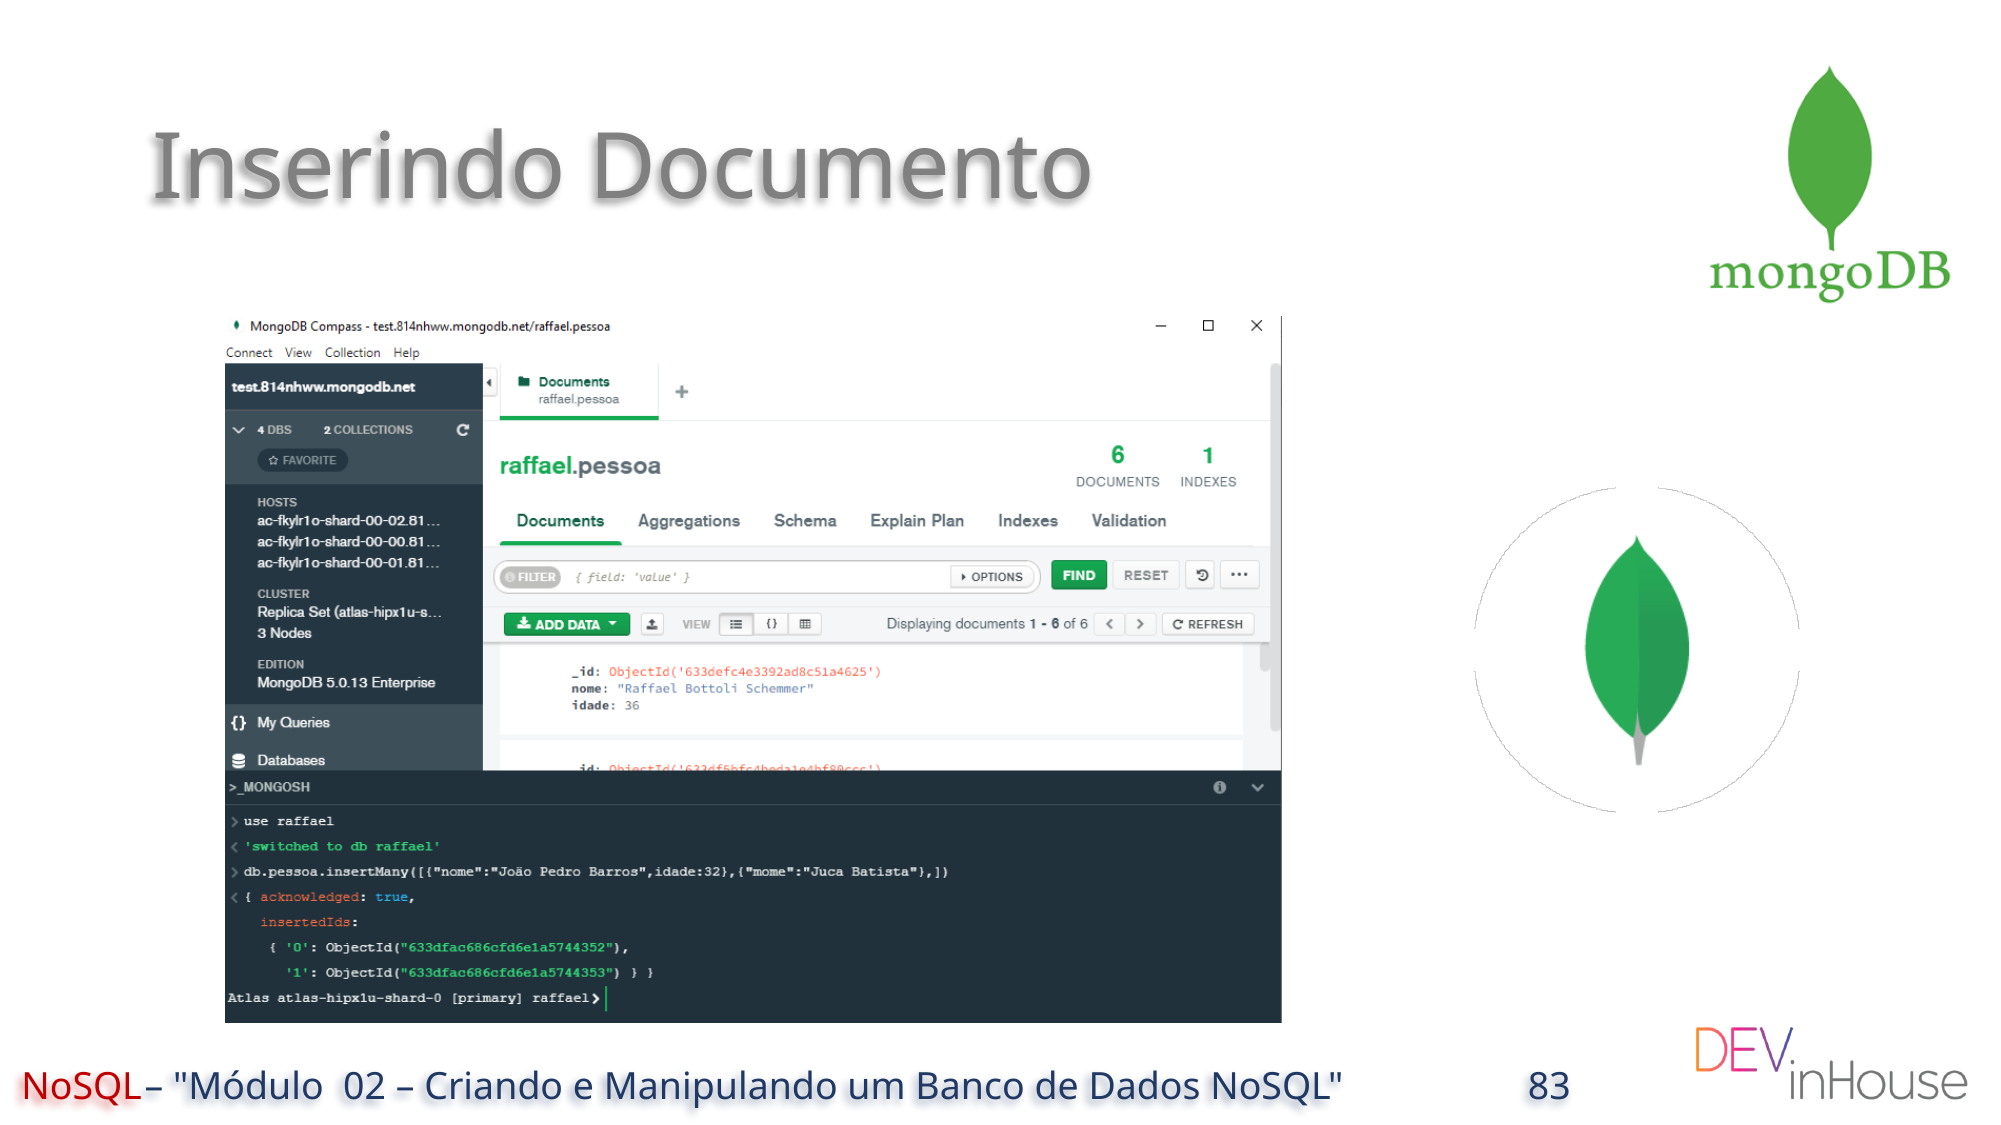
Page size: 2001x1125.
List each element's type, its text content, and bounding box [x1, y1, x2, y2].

picture [1705, 59, 1955, 309]
picture [225, 316, 1282, 1023]
picture [1474, 487, 1800, 813]
picture [1689, 1022, 1970, 1106]
text_box – "Módulo 02 – Criando e Manipulando um Banco de Dados NoSQL" 83 [129, 1054, 1638, 1115]
text_box NoSQL [1638, 1054, 2000, 1115]
title Inserindo Documento [137, 59, 1705, 278]
text_box NoSQL [6, 1054, 121, 1115]
